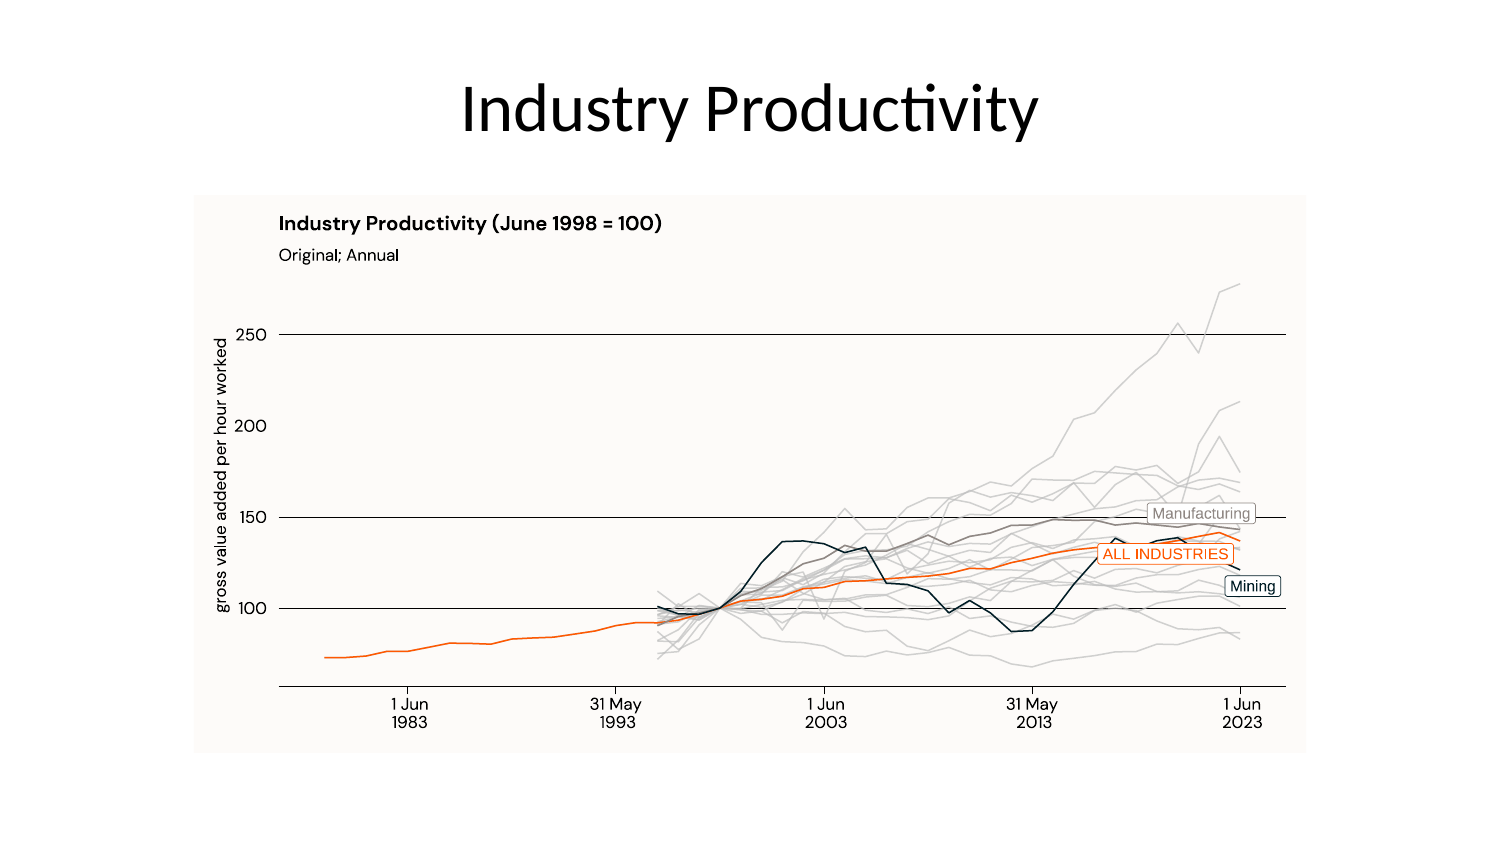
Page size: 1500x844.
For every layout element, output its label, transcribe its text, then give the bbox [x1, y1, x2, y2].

title Industry Productivity [75, 33, 1425, 175]
picture [193, 195, 1307, 753]
